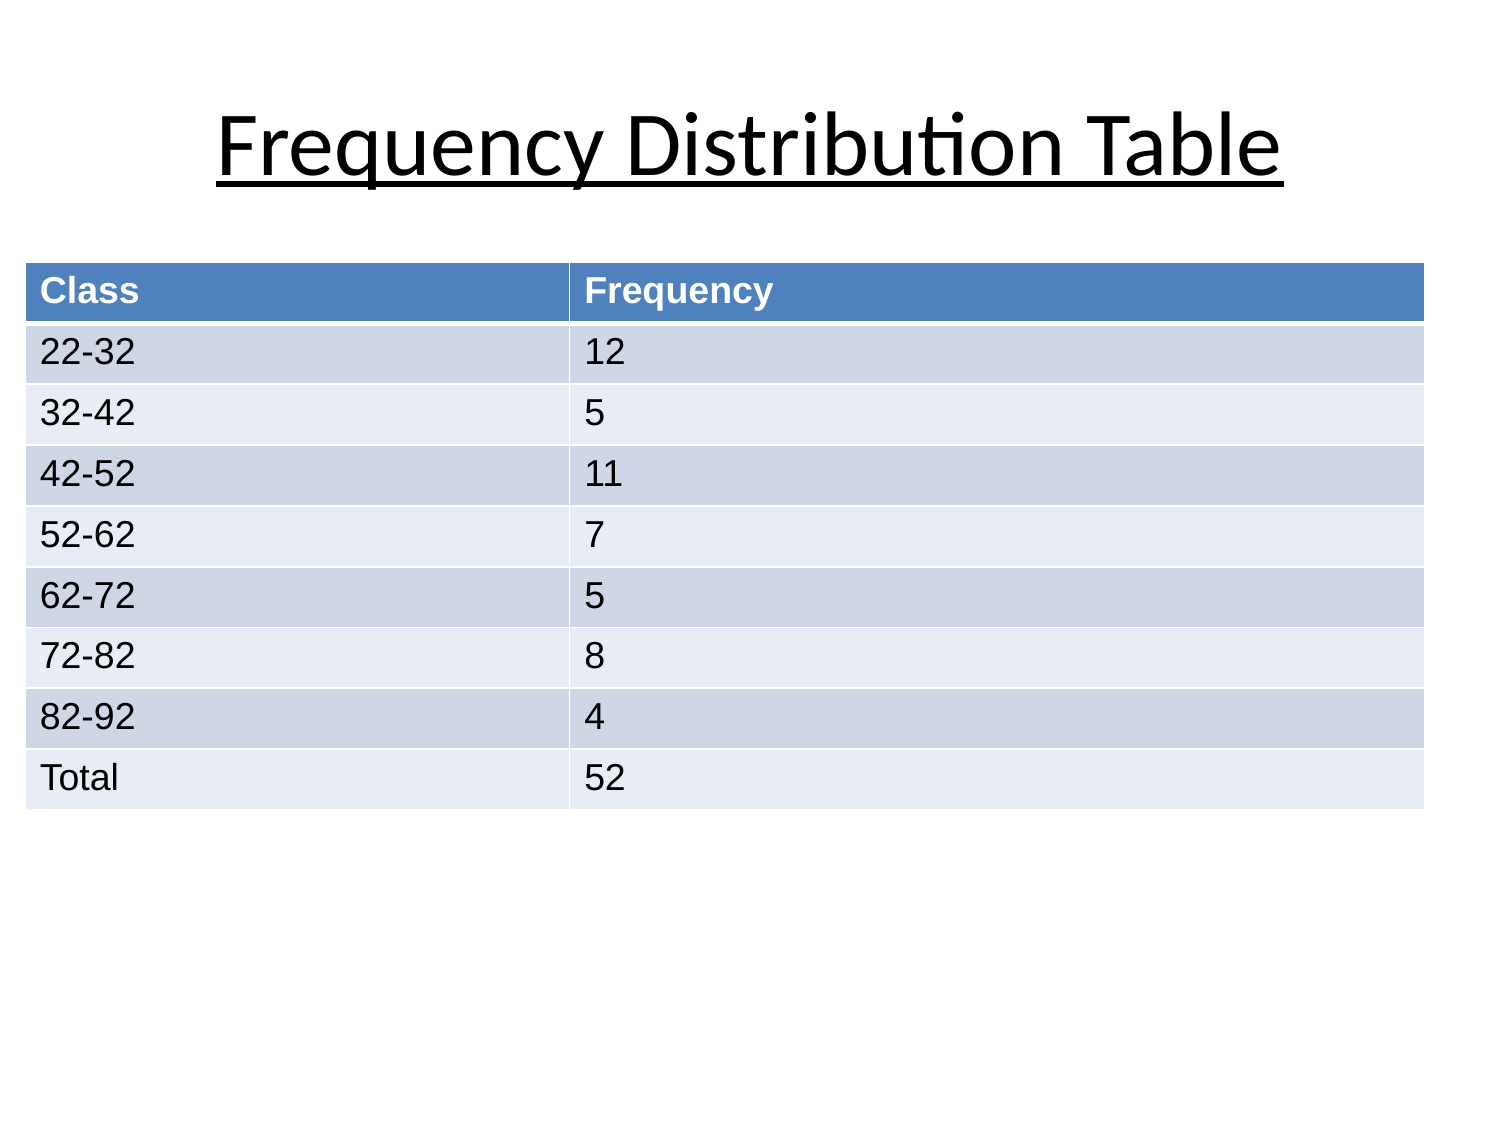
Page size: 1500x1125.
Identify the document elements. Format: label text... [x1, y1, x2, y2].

table_cell Total [26, 750, 569, 809]
table_cell 8 [570, 628, 1424, 687]
table_cell 5 [570, 568, 1424, 627]
table_cell 7 [570, 507, 1424, 566]
table_header Class [26, 263, 569, 321]
table_header Frequency [570, 263, 1424, 321]
table_cell 11 [570, 446, 1424, 505]
table_cell 5 [570, 385, 1424, 444]
table_cell 4 [570, 689, 1424, 748]
table_cell 82-92 [26, 689, 569, 748]
table_cell 42-52 [26, 446, 569, 505]
table_cell 52 [570, 750, 1424, 809]
table_cell 52-62 [26, 507, 569, 566]
table_cell 62-72 [26, 568, 569, 627]
table_cell 12 [570, 326, 1424, 383]
table_cell 32-42 [26, 385, 569, 444]
table_cell 72-82 [26, 628, 569, 687]
table_cell 22-32 [26, 326, 569, 383]
title Frequency Distribution Table [75, 45, 1425, 233]
